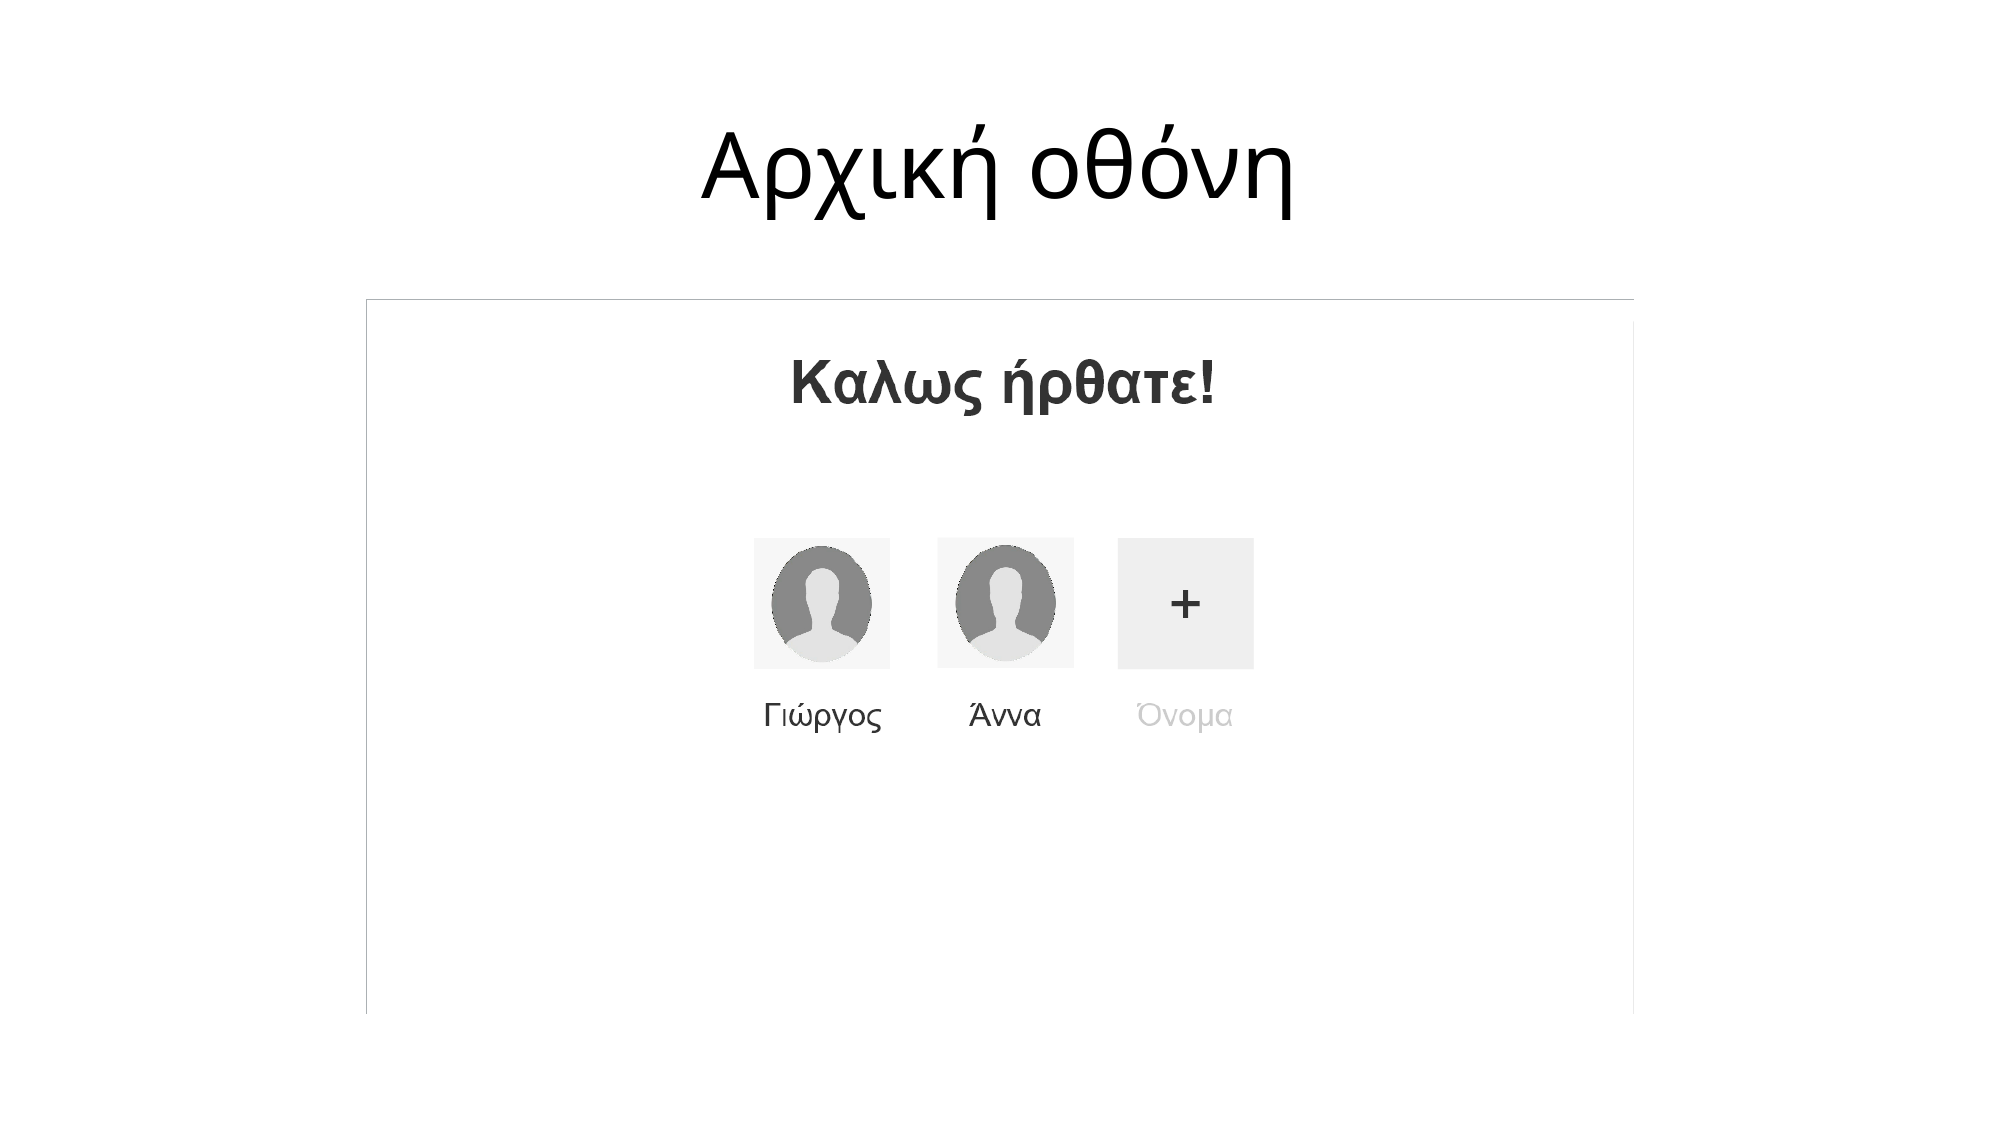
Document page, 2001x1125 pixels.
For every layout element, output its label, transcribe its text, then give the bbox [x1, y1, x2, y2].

title Αρχική οθόνη [137, 59, 1863, 278]
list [366, 299, 1634, 1014]
